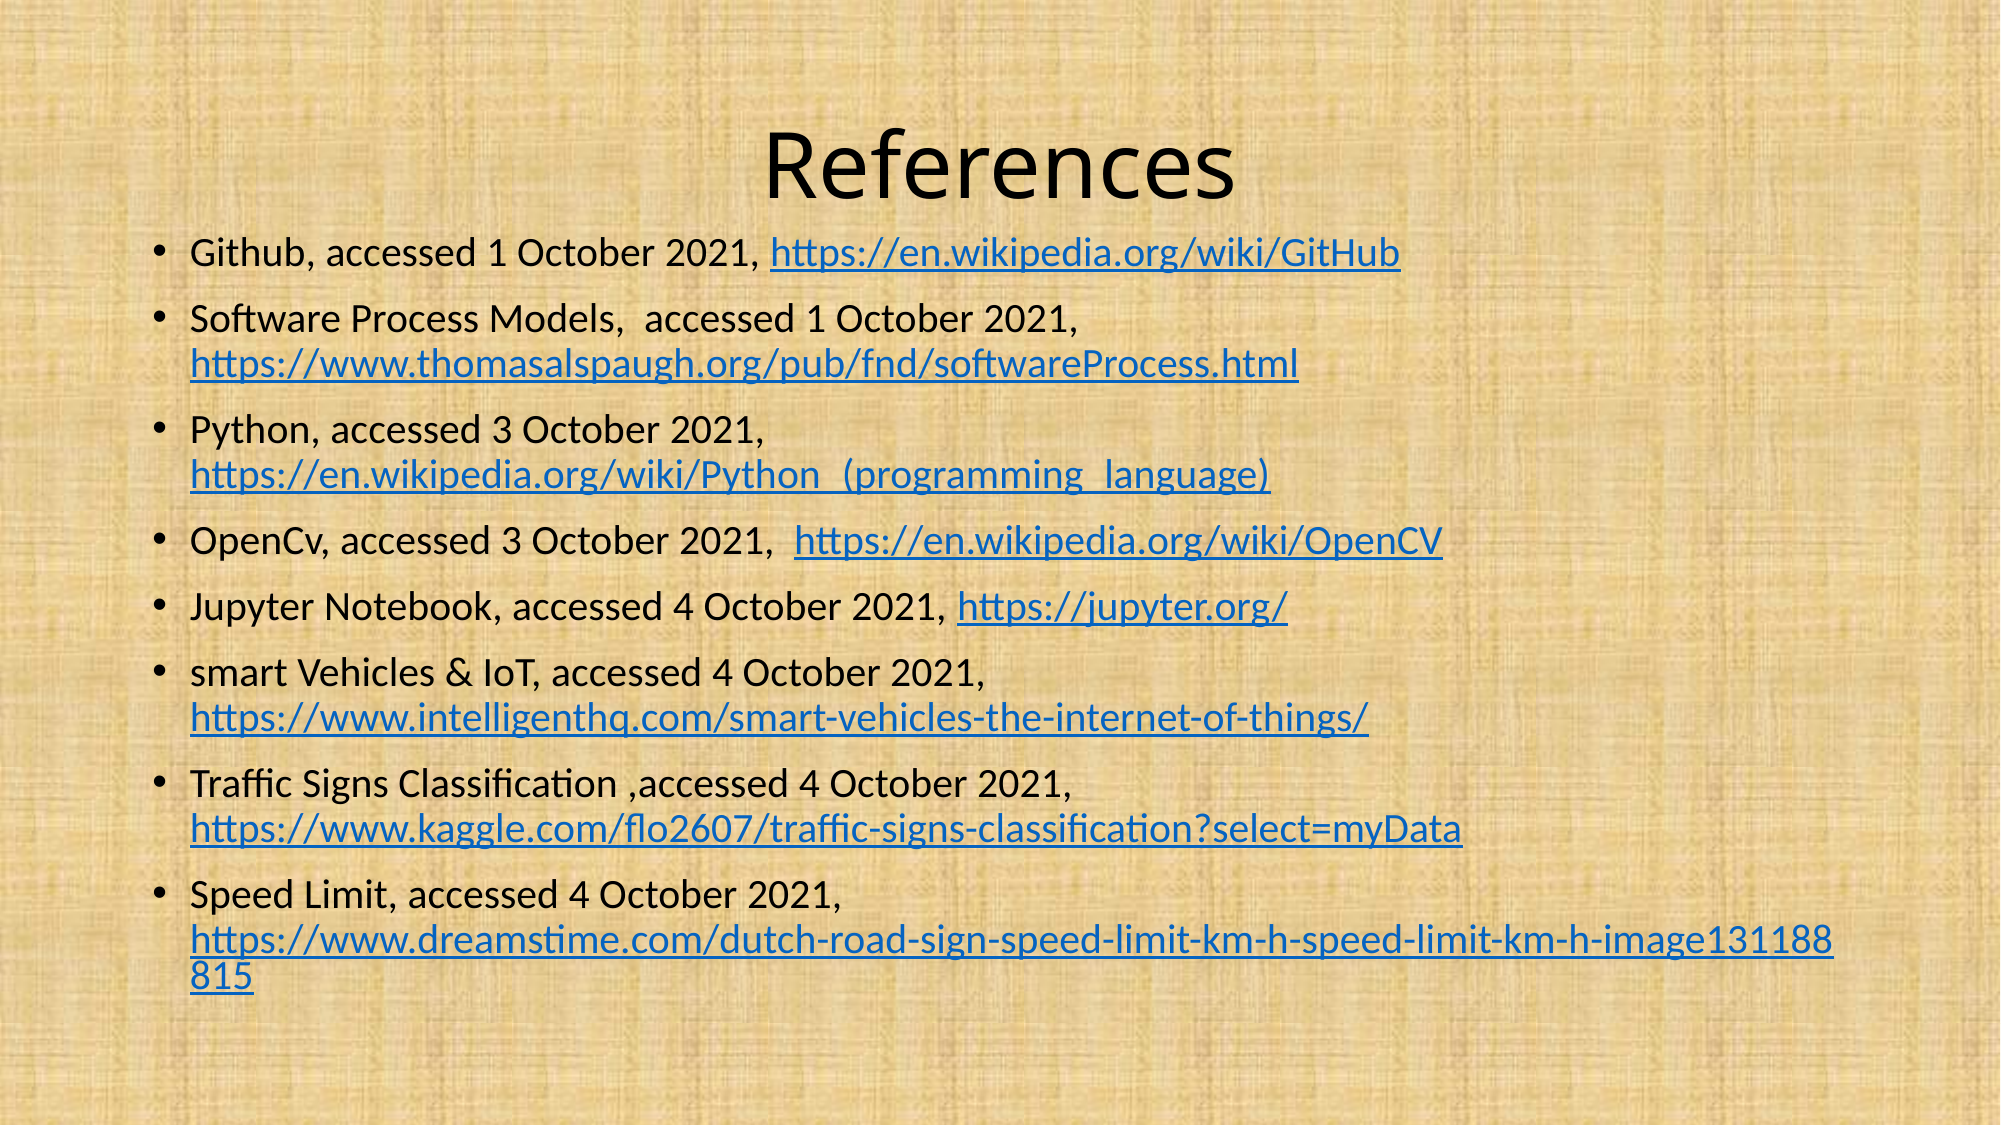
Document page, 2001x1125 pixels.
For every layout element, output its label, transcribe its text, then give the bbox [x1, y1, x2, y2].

list Github, accessed 1 October 2021, https://en.wikipedia.org/wiki/GitHub Software Process Models, accessed 1 October 2021, https://www.thomasalspaugh.org/pub/fnd/softwareProcess.html Python, accessed 3 October 2021, https://en.wikipedia.org/wiki/Python_(programming_language) OpenCv, accessed 3 October 2021, https://en.wikipedia.org/wiki/OpenCV Jupyter Notebook, accessed 4 October 2021, https://jupyter.org/ smart Vehicles & IoT, accessed 4 October 2021, https://www.intelligenthq.com/smart-vehicles-the-internet-of-things/ Traffic Signs Classification ,accessed 4 October 2021, https://www.kaggle.com/flo2607/traffic-signs-classification?select=myData Speed Limit, accessed 4 October 2021, https://www.dreamstime.com/dutch-road-sign-speed-limit-km-h-speed-limit-km-h-image131188815 [137, 222, 1863, 1086]
title References [137, 59, 1863, 222]
picture [0, 0, 2001, 1125]
